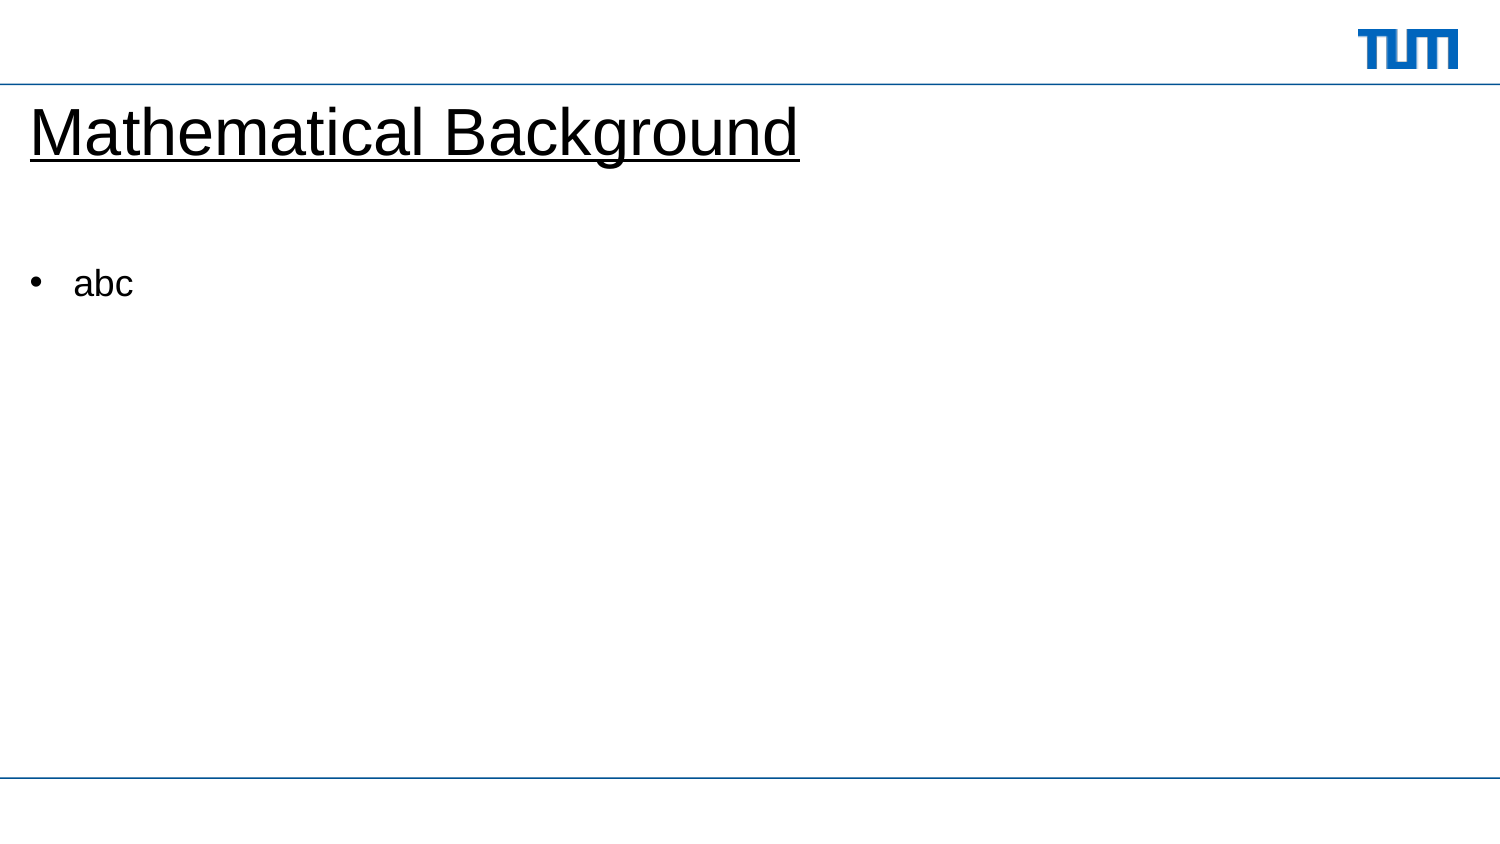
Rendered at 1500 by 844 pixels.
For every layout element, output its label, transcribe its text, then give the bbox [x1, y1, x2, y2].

title Mathematical Background [29, 89, 1477, 178]
list abc [29, 236, 1477, 739]
picture [1358, 29, 1458, 69]
